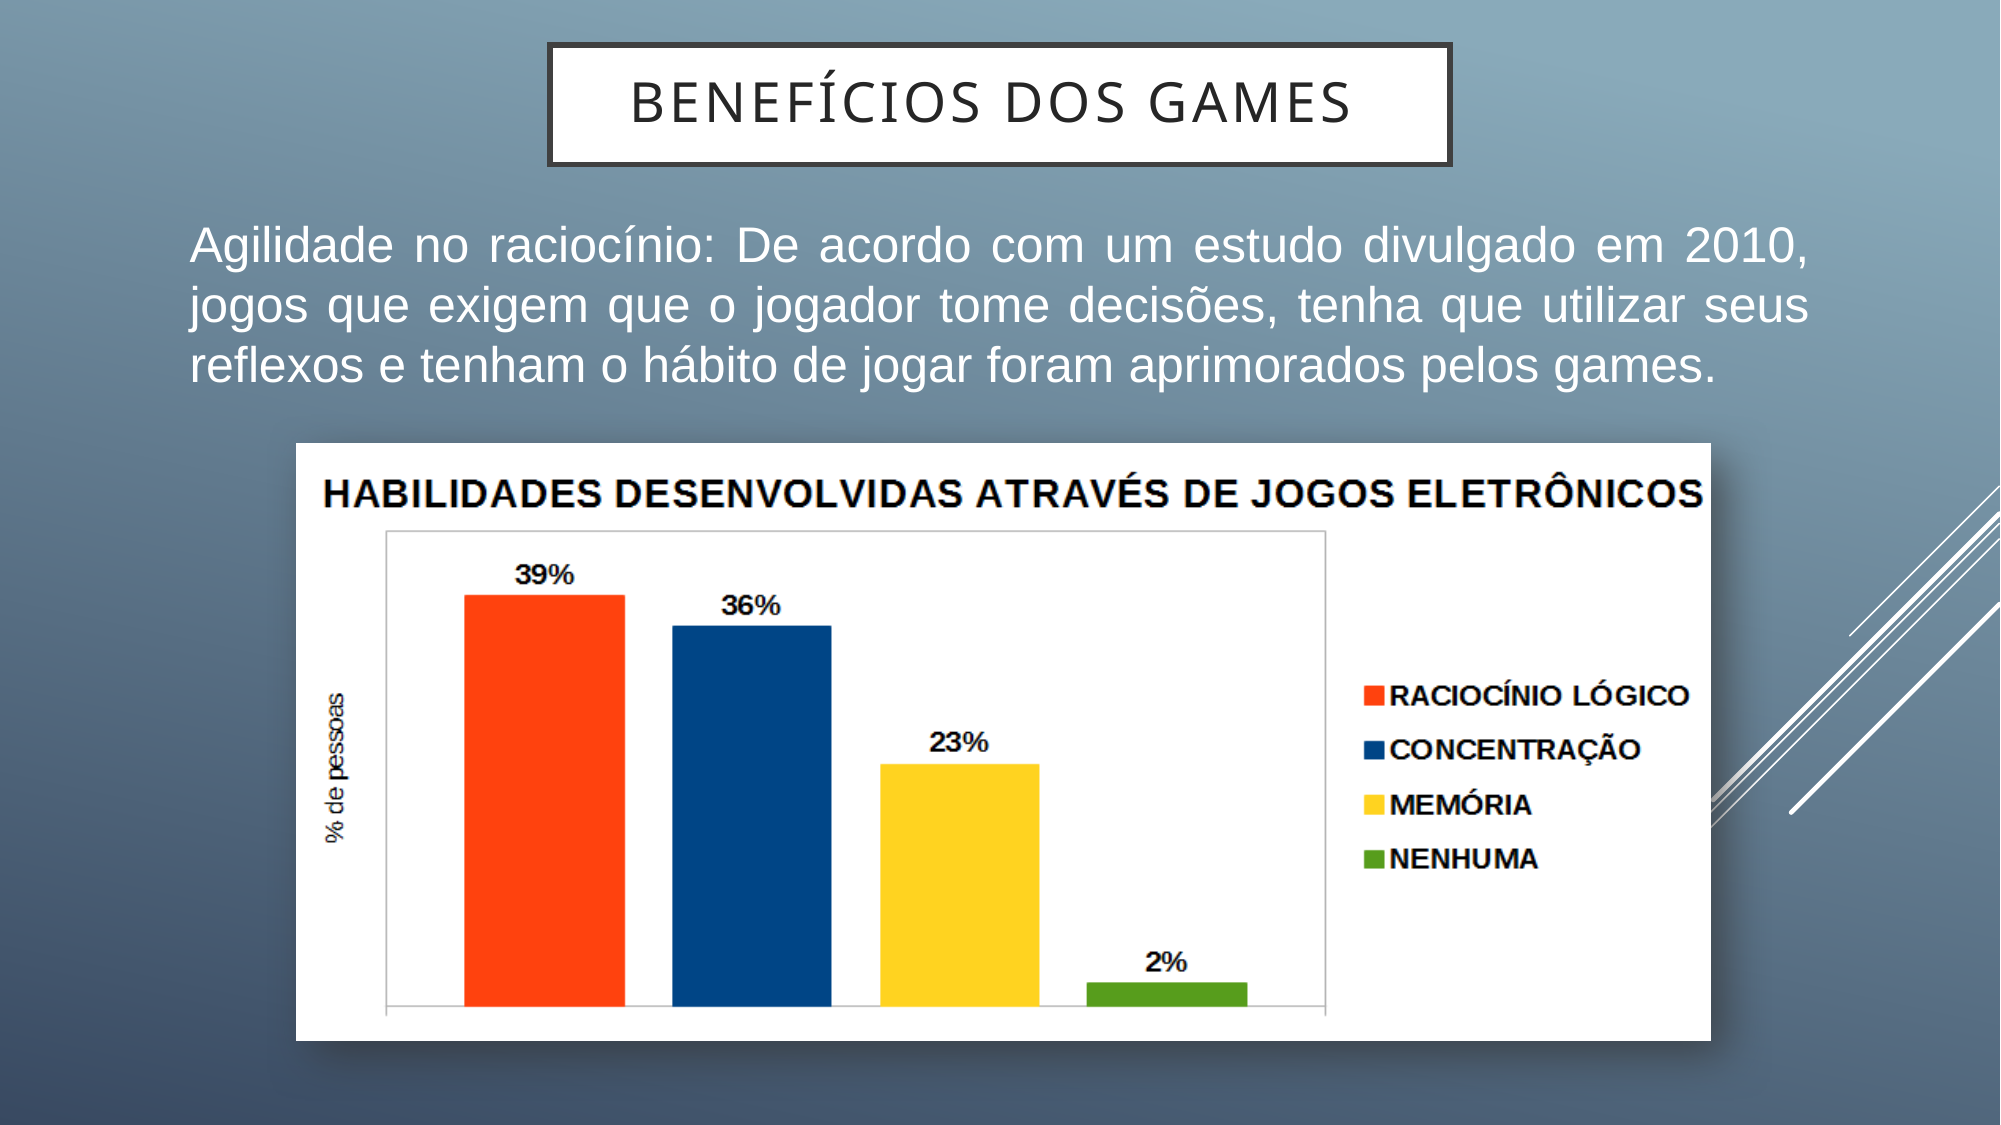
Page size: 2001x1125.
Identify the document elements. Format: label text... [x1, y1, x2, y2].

picture [296, 443, 1712, 1042]
text_box Agilidade no raciocínio: De acordo com um estudo divulgado em 2010, jogos que exigem que o jogador tome decisões, tenha que utilizar seus reflexos e tenham o hábito de jogar foram aprimorados pelos games. [174, 204, 1825, 400]
text_box Benefícios dos games [550, 44, 1450, 165]
